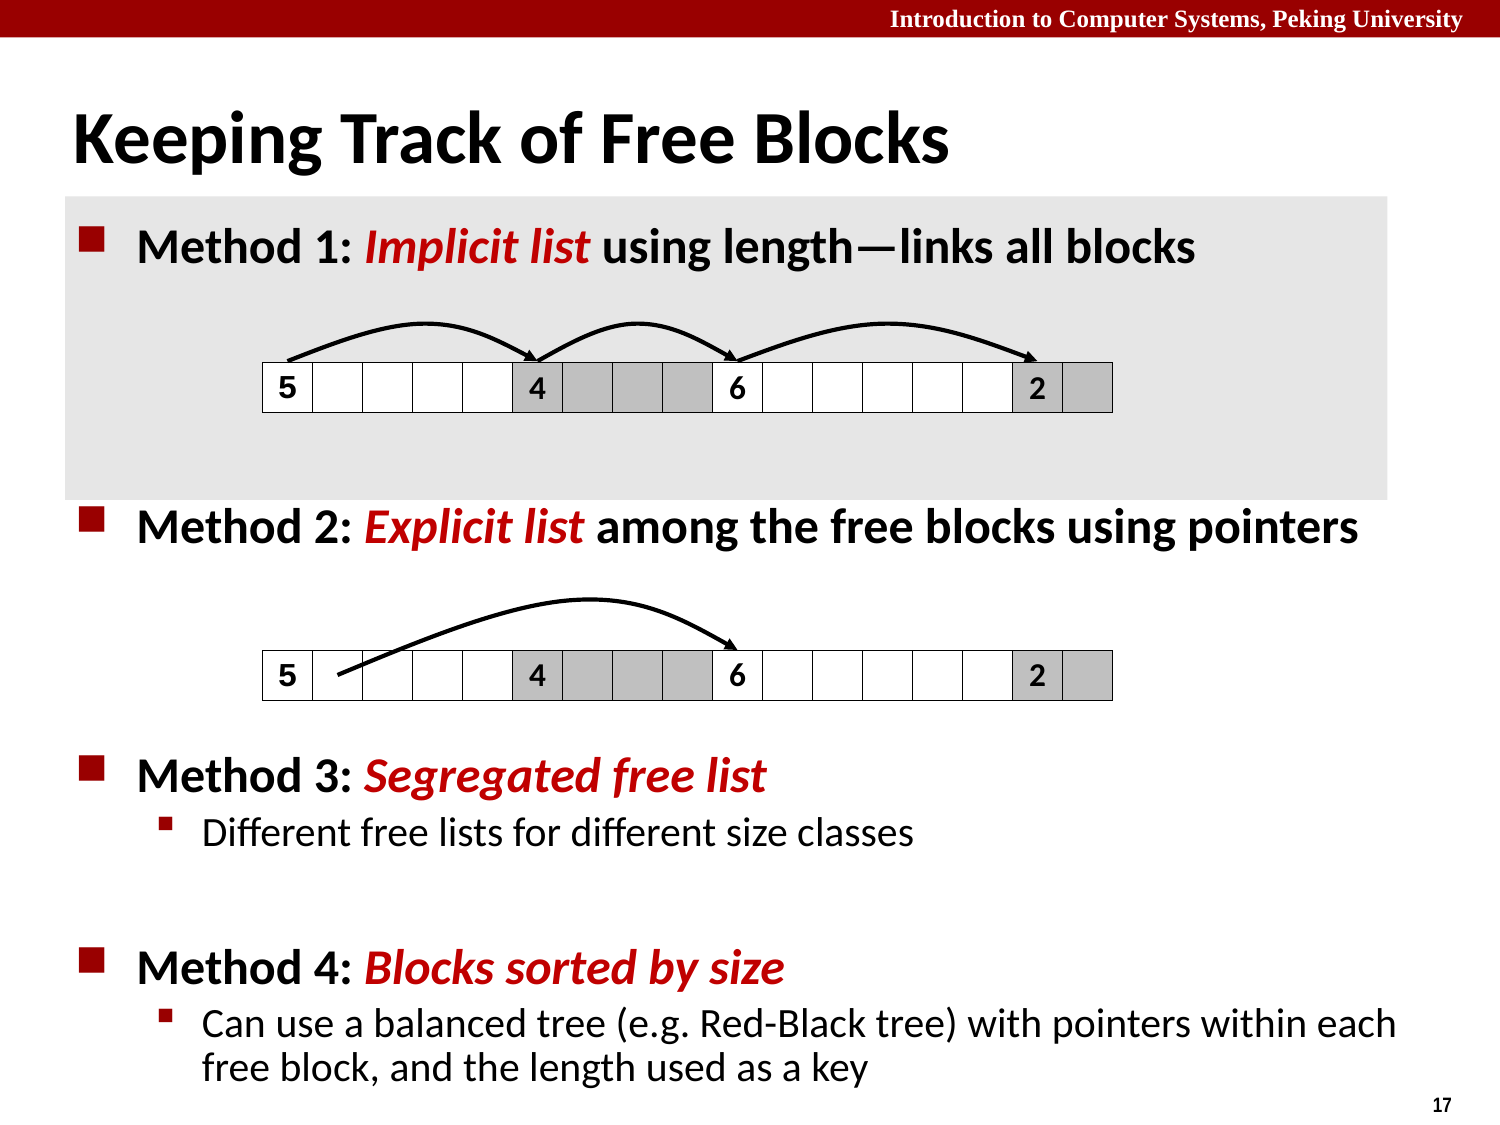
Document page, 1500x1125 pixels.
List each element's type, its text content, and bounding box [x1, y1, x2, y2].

text_box [312, 362, 362, 413]
text_box [337, 599, 738, 676]
text_box [862, 650, 912, 700]
text_box [612, 655, 662, 700]
text_box 4 [512, 362, 562, 413]
text_box [812, 362, 862, 413]
text_box [763, 362, 812, 413]
text_box [662, 652, 712, 700]
text_box [737, 323, 1038, 363]
text_box [412, 668, 462, 700]
text_box [537, 323, 737, 362]
text_box [562, 658, 612, 700]
text_box 4 [512, 662, 562, 700]
text_box [362, 671, 412, 700]
text_box 2 [1012, 650, 1062, 700]
text_box [812, 650, 862, 700]
text_box 6 [712, 650, 763, 700]
text_box [562, 362, 612, 413]
text_box [65, 196, 1388, 205]
text_box 2 [1012, 362, 1062, 413]
text_box [612, 362, 662, 413]
text_box [312, 650, 362, 700]
text_box [462, 665, 512, 700]
text_box [662, 362, 712, 413]
text_box [412, 362, 462, 413]
text_box [912, 650, 962, 700]
list Method 1: Implicit list using length—links all blocks Method 2: Explicit list among the free blocks using pointers Method 3: Segregated free list Different free lists for different size classes Method 4: Blocks sorted by size Can use a balanced tree (e.g. Red-Black tree) with pointers within each free block, and the length used as a key [64, 205, 1426, 1088]
title Keeping Track of Free Blocks [58, 71, 1305, 197]
text_box 6 [712, 362, 763, 413]
text_box [763, 650, 812, 700]
text_box [912, 362, 962, 413]
text_box 5 [262, 650, 312, 700]
text_box [962, 650, 1012, 700]
text_box [1062, 650, 1113, 700]
text_box [862, 362, 912, 413]
text_box [287, 323, 537, 362]
text_box [962, 362, 1012, 413]
text_box [1062, 362, 1113, 413]
text_box [462, 362, 512, 413]
text_box [362, 650, 395, 664]
text_box 5 [262, 362, 312, 413]
text_box [362, 362, 412, 413]
